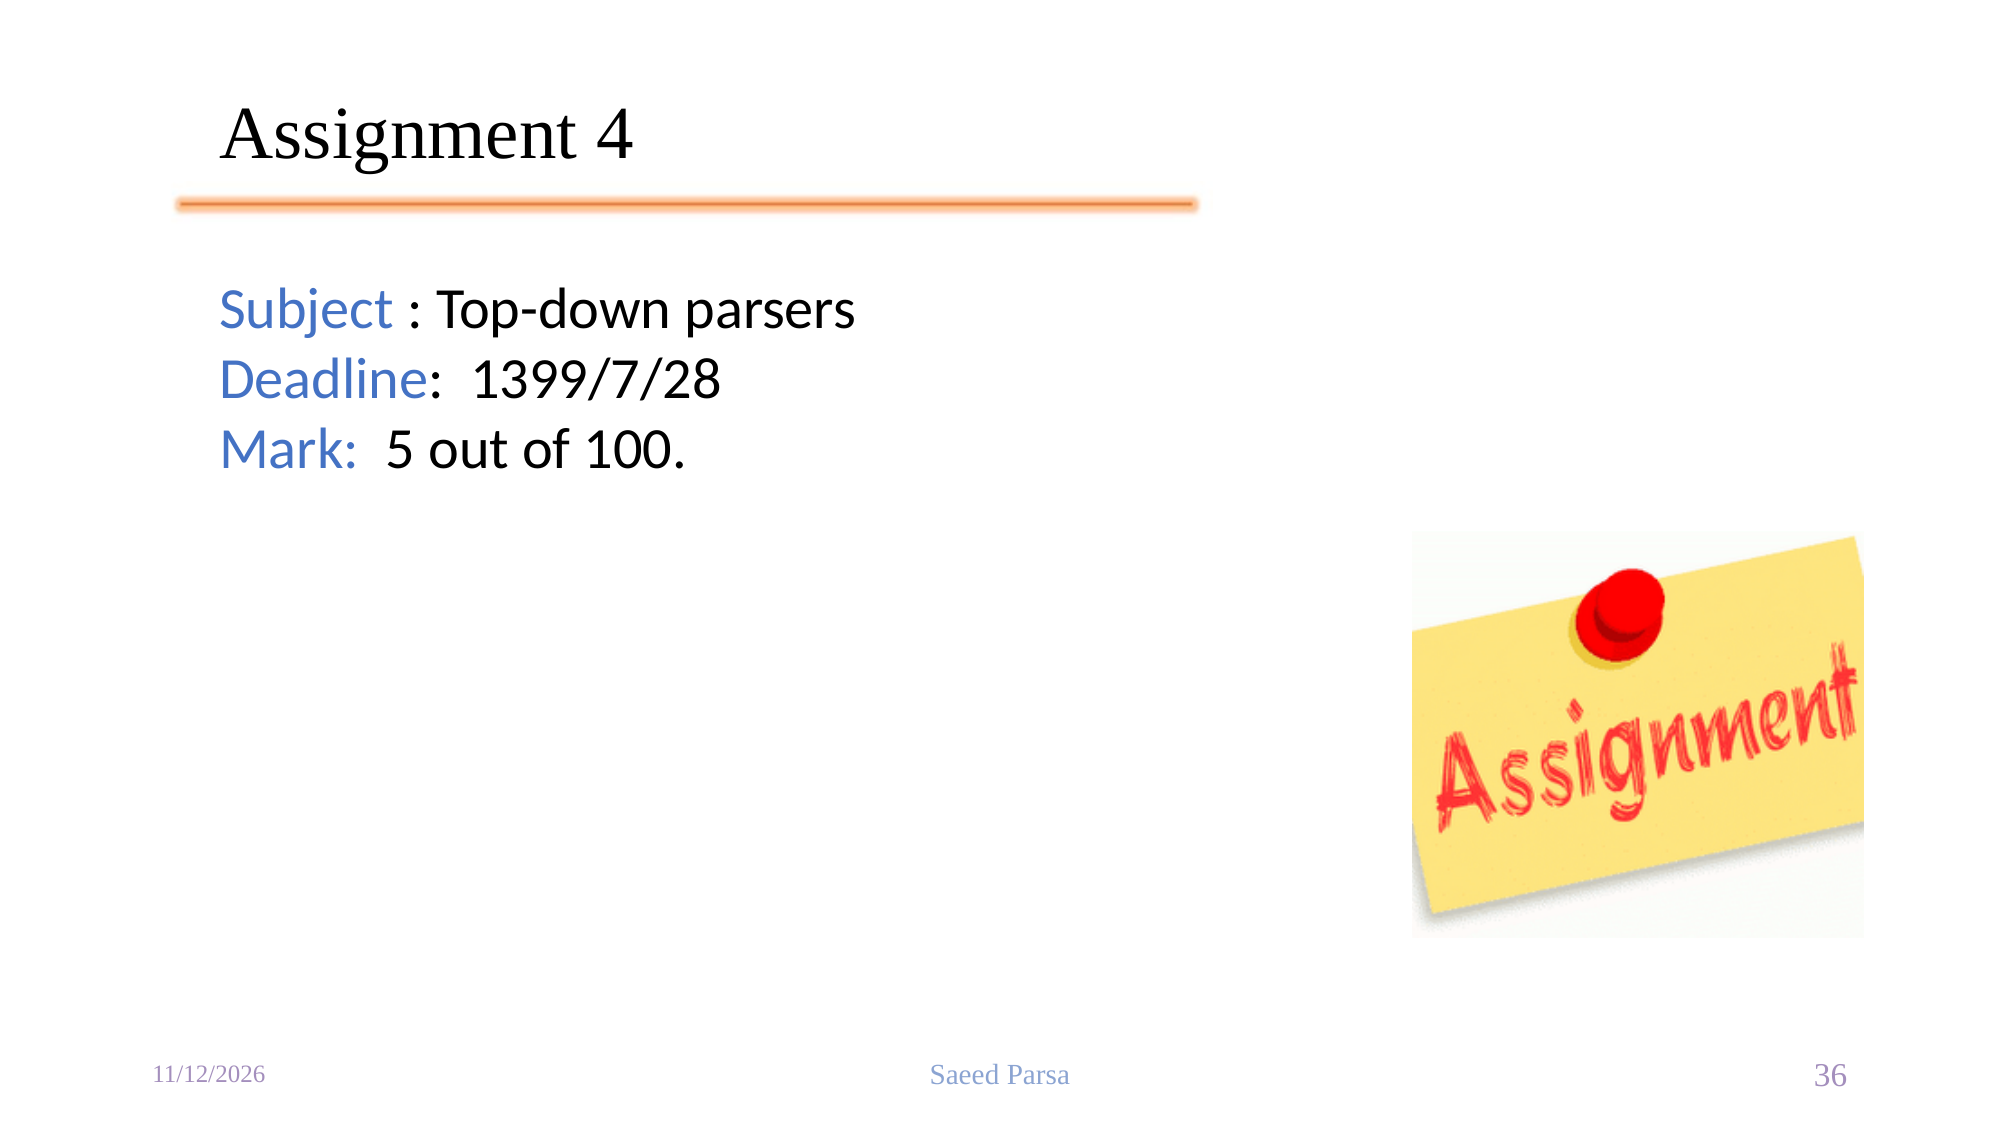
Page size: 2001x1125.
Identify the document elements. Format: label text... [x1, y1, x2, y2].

footer Saeed Parsa [662, 1042, 1338, 1103]
slide_number 36 [1412, 1042, 1863, 1103]
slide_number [137, 1042, 588, 1103]
picture [152, 181, 1213, 237]
picture [1412, 531, 1864, 938]
title Assignment 4 [204, 86, 1585, 182]
text_box Subject : Top-down parsers Deadline: 1399/7/28 Mark: 5 out of 100. [204, 262, 1240, 488]
